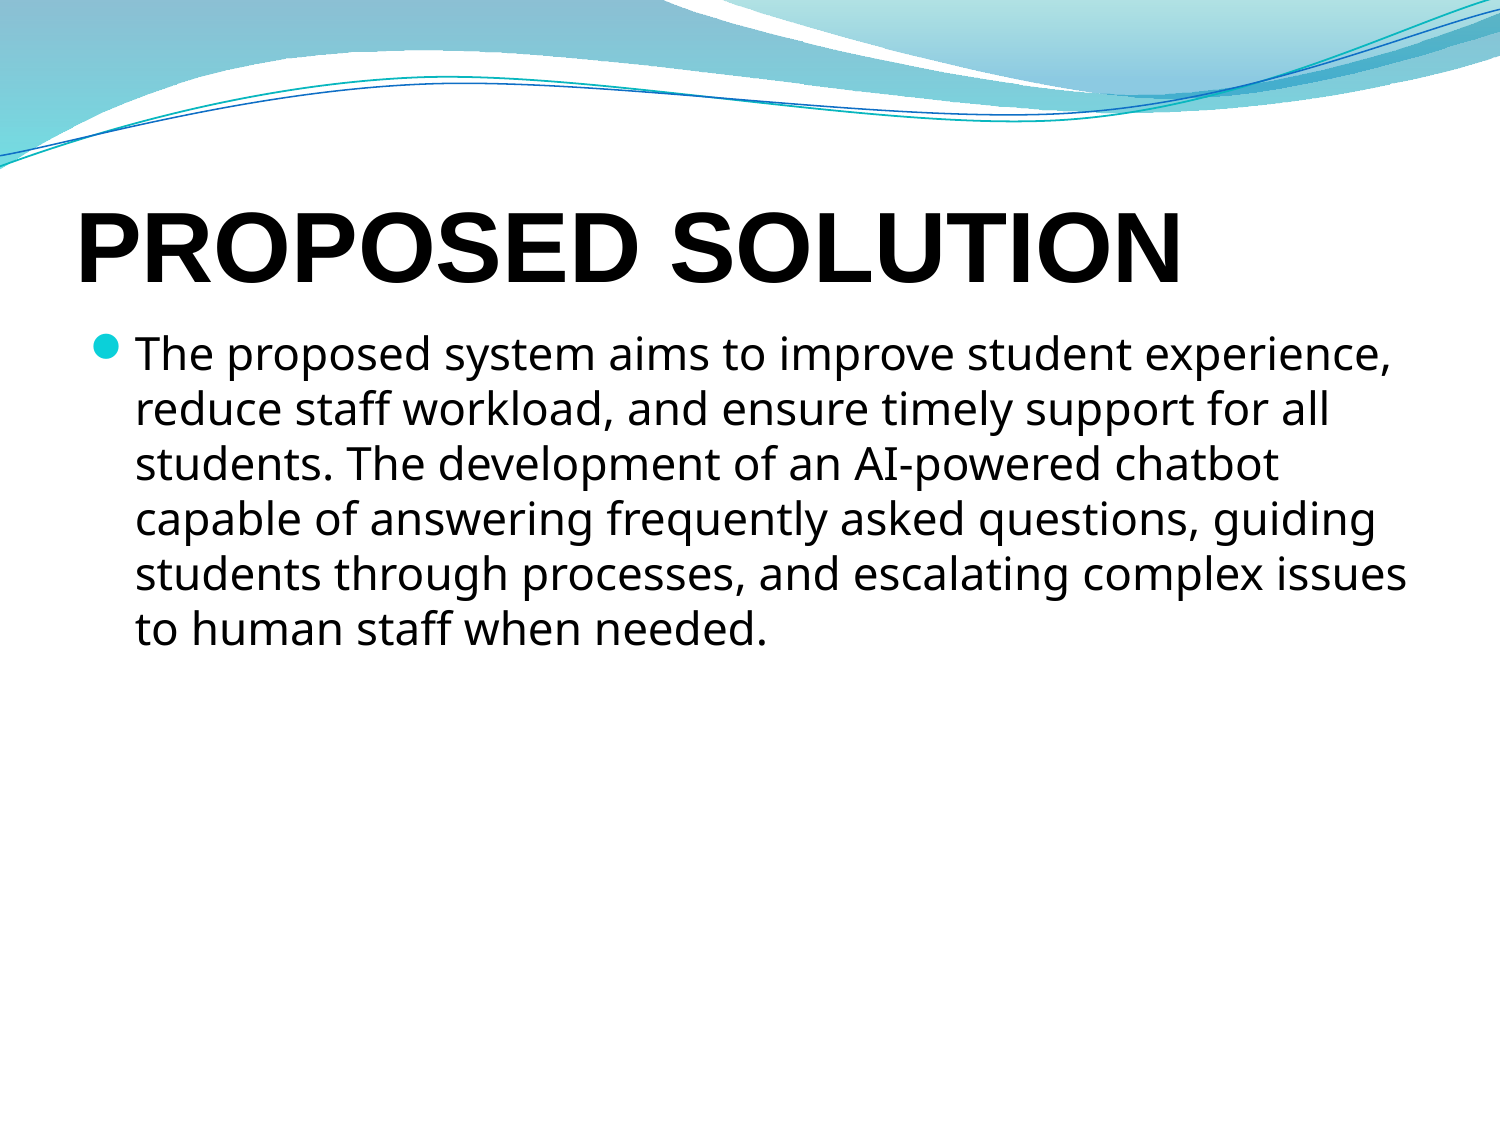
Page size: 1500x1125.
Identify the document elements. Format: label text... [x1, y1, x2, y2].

title Proposed Solution [75, 115, 1425, 303]
list The proposed system aims to improve student experience, reduce staff workload, and ensure timely support for all students. The development of an AI-powered chatbot capable of answering frequently asked questions, guiding students through processes, and escalating complex issues to human staff when needed. [75, 317, 1425, 1038]
